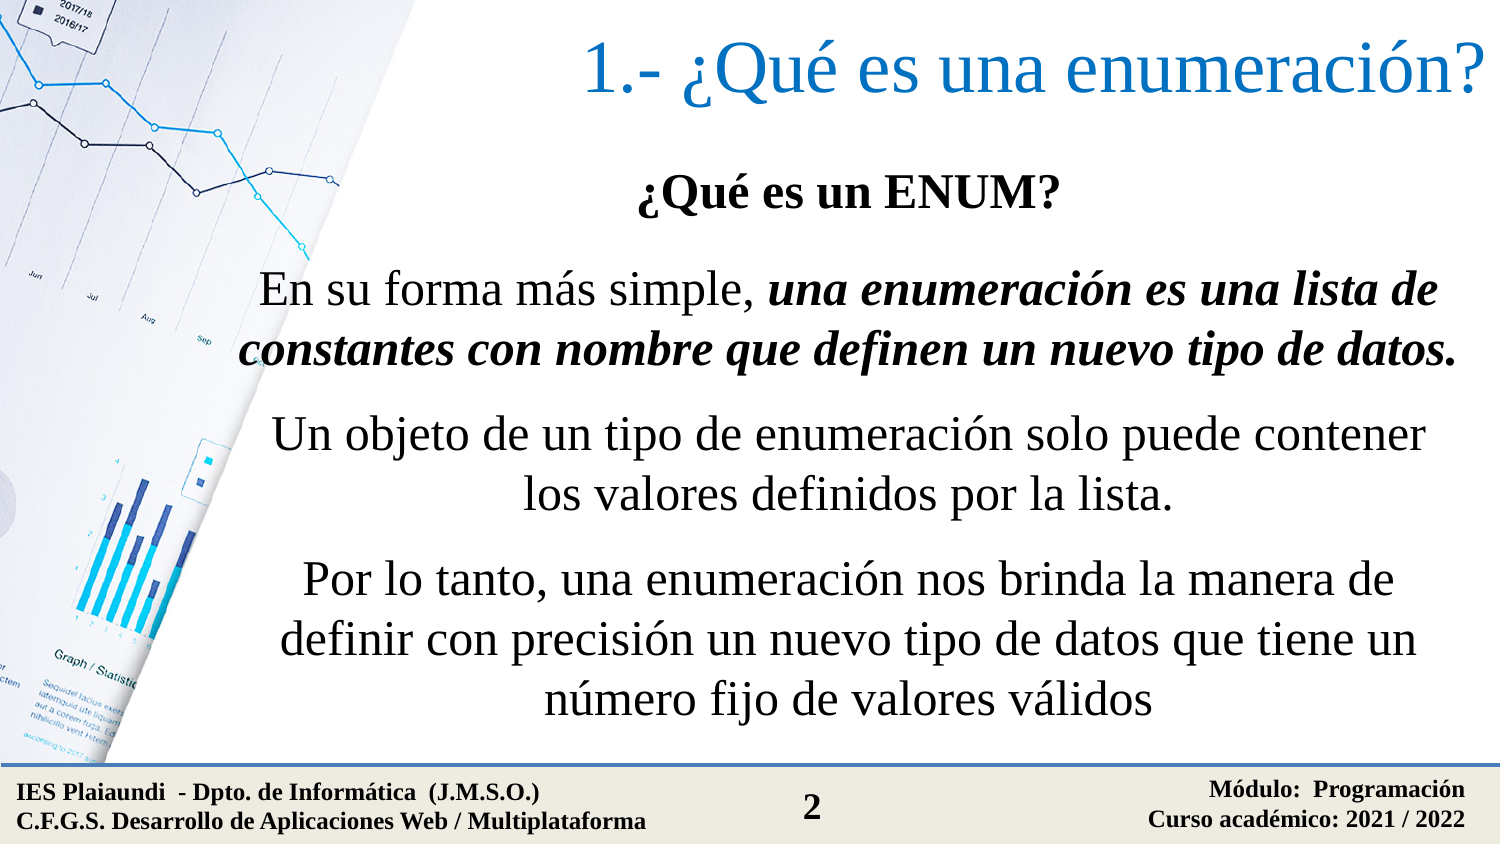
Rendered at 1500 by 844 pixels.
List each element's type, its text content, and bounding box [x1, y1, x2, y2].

picture [0, 0, 1500, 763]
title 1.- ¿Qué es una enumeración? [198, 0, 1500, 126]
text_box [1, 764, 1500, 844]
text_box ¿Qué es un ENUM? En su forma más simple, una enumeración es una lista de constantes con nombre que definen un nuevo tipo de datos. Un objeto de un tipo de enumeración solo puede contener los valores definidos por la lista. Por lo tanto, una enumeración nos brinda la manera de definir con precisión un nuevo tipo de datos que tiene un número fijo de valores válidos [222, 151, 1476, 734]
